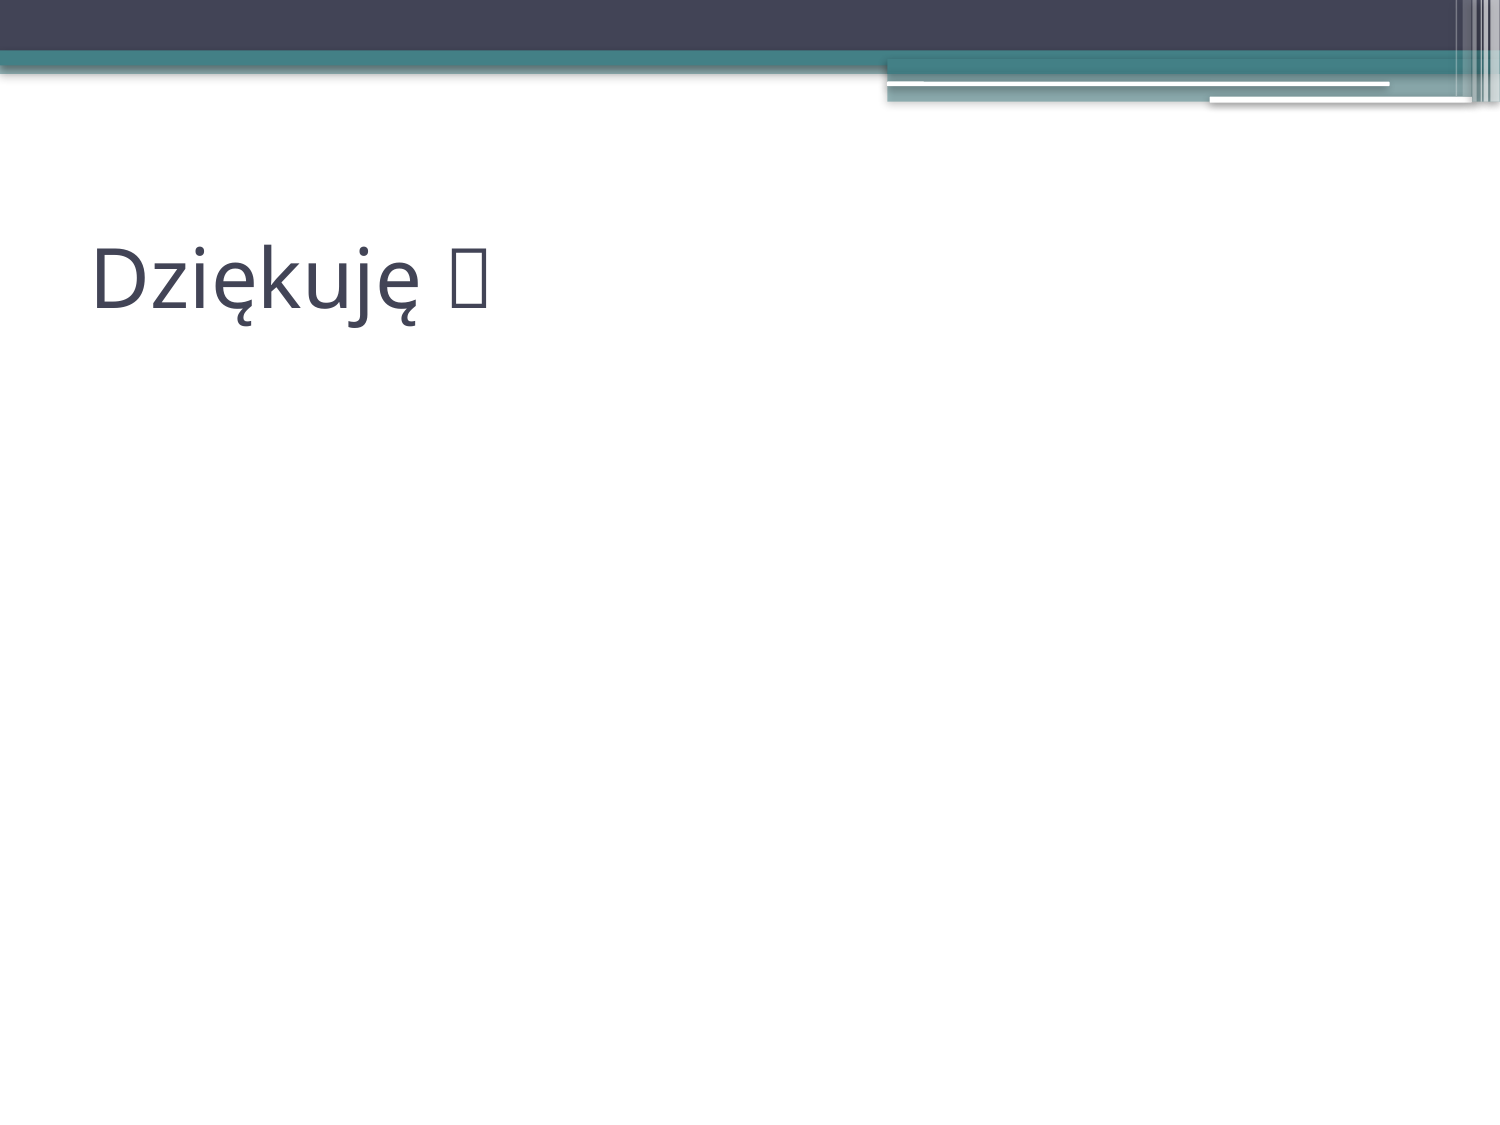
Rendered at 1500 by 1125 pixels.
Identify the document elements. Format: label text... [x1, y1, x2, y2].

title Dziękuję  [75, 187, 1425, 363]
